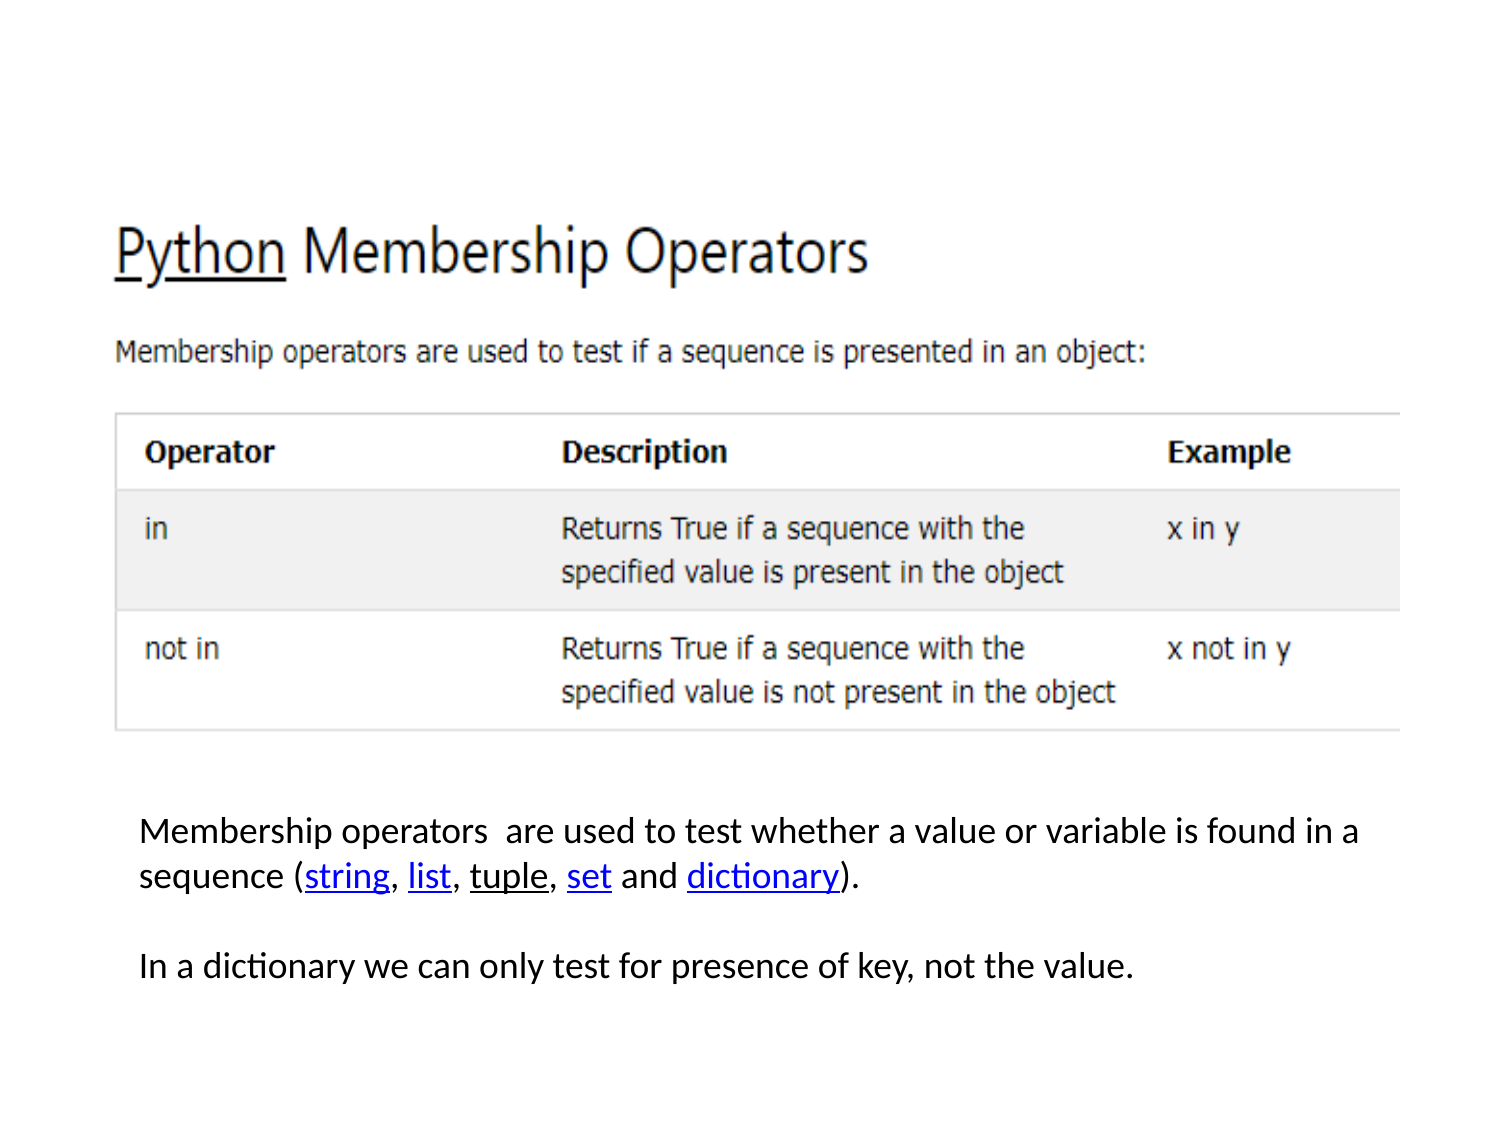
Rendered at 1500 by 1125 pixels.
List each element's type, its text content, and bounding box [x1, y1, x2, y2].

picture [100, 184, 1400, 771]
text_box Membership operators are used to test whether a value or variable is found in a sequence (string, list, tuple, set and dictionary). In a dictionary we can only test for presence of key, not the value. [123, 798, 1471, 994]
